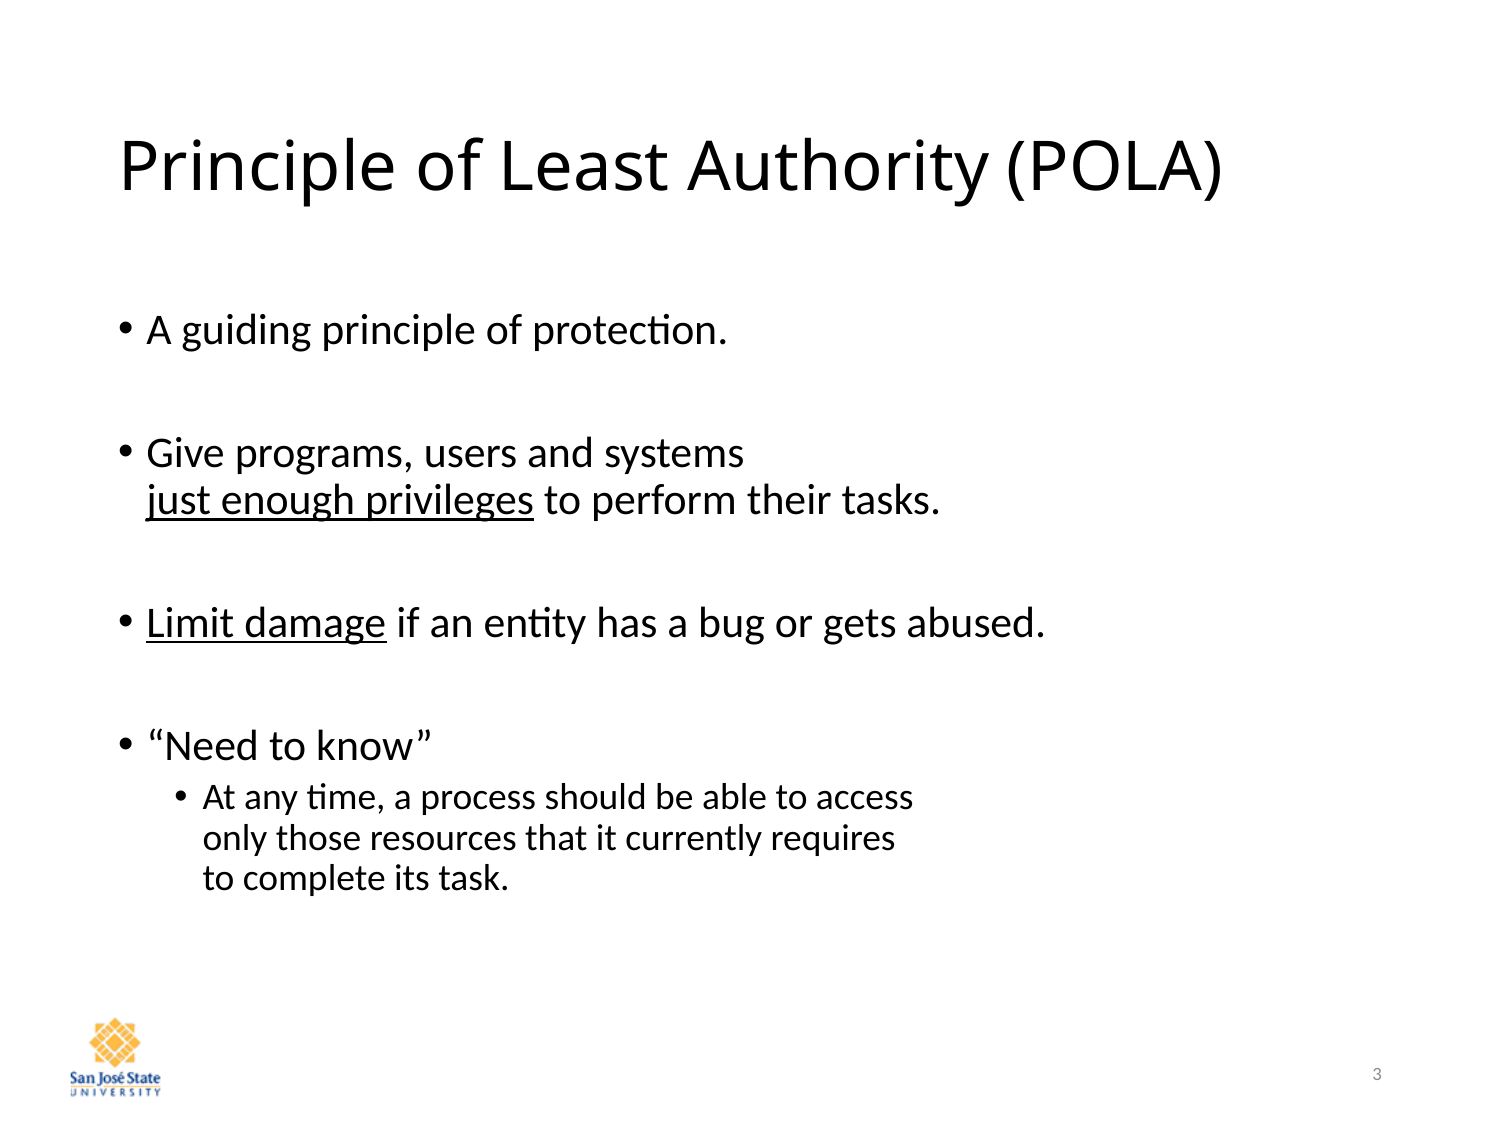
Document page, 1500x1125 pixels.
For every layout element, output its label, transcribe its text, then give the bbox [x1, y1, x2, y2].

list A guiding principle of protection. Give programs, users and systems just enough privileges to perform their tasks. Limit damage if an entity has a bug or gets abused. “Need to know” At any time, a process should be able to access only those resources that it currently requires to complete its task. [103, 299, 1397, 1014]
slide_number 3 [1059, 1042, 1397, 1103]
title Principle of Least Authority (POLA) [103, 59, 1397, 278]
picture [60, 1012, 166, 1112]
